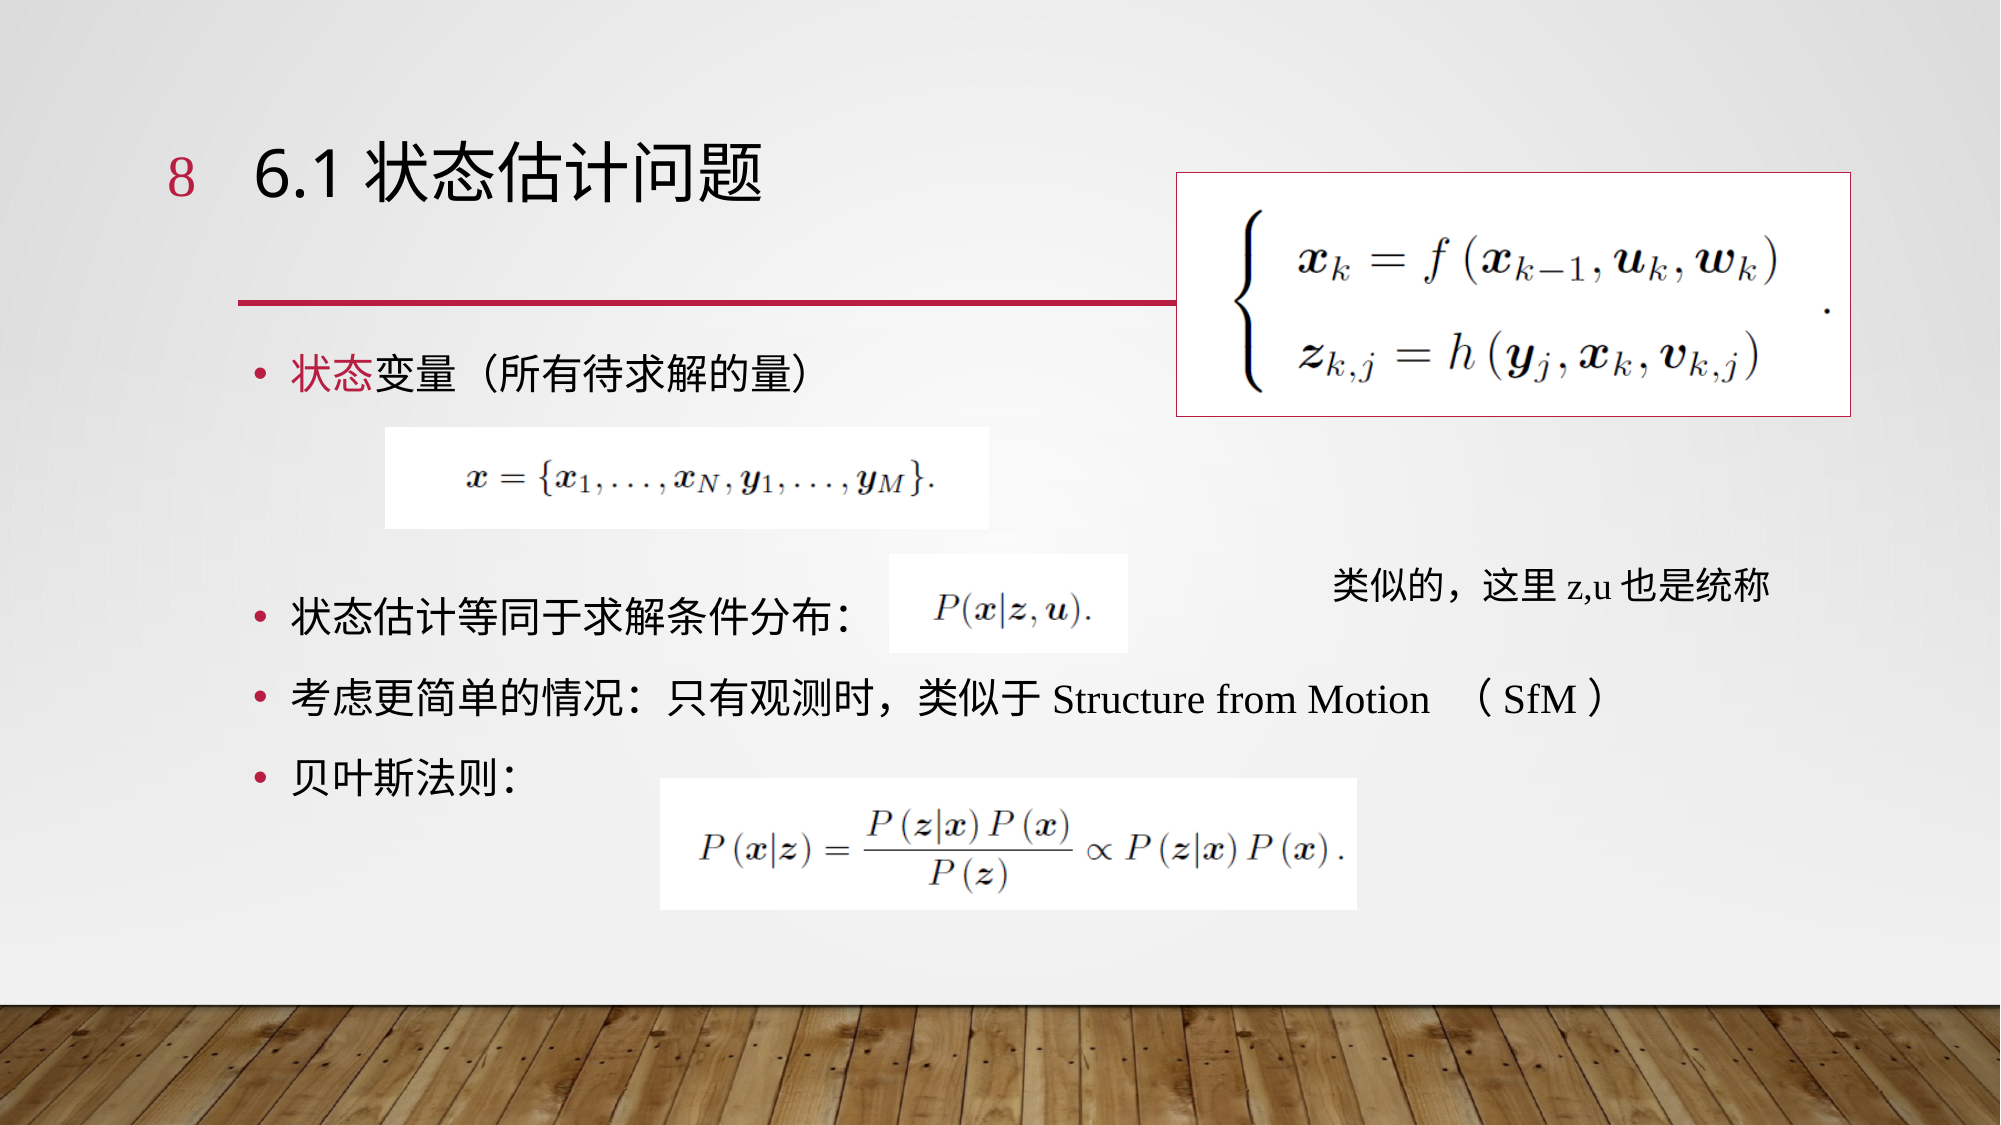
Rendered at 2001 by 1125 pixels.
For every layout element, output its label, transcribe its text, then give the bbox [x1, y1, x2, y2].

text_box 类似的，这里z,u也是统称 [1318, 554, 1786, 615]
picture [385, 426, 989, 529]
picture [660, 778, 1357, 911]
picture [1176, 172, 1851, 417]
picture [889, 554, 1128, 653]
slide_number 8 [78, 131, 212, 214]
title 6.1状态估计问题 [238, 131, 1814, 305]
list 状态变量（所有待求解的量） 状态估计等同于求解条件分布： 考虑更简单的情况：只有观测时，类似于Structure from Motion （SfM） 贝叶斯法则： [238, 330, 1814, 897]
picture [0, 1005, 2000, 1125]
